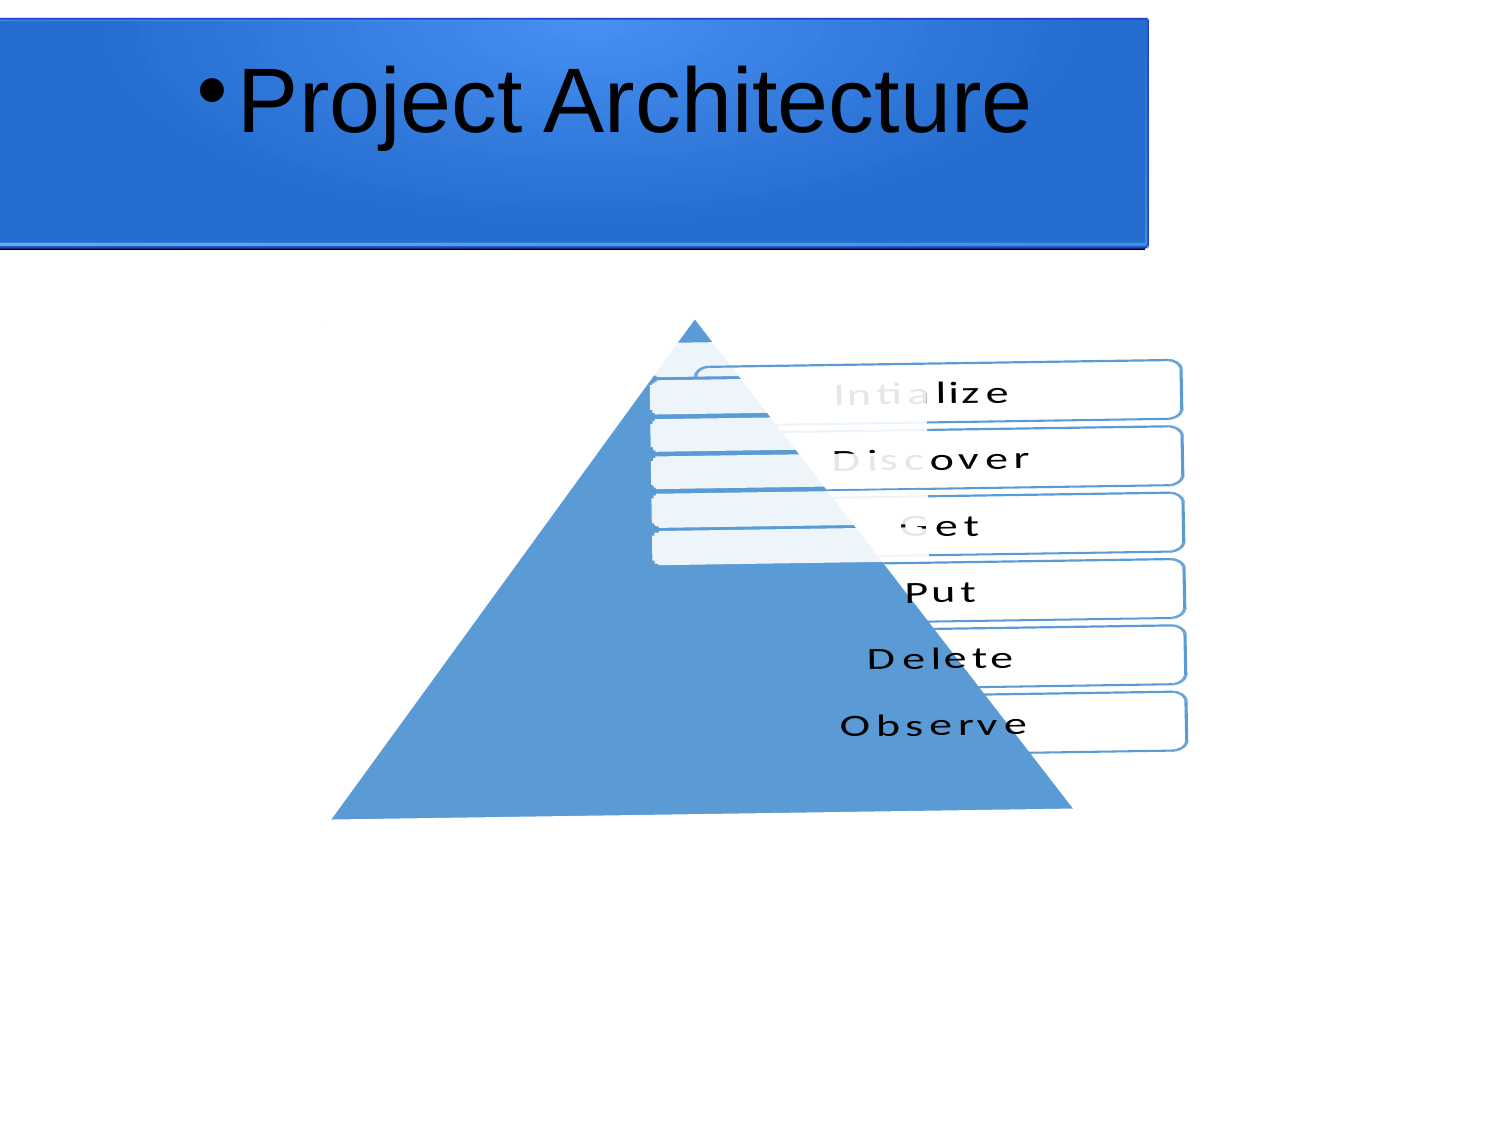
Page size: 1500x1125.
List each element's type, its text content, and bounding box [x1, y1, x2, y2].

picture [0, 189, 1152, 256]
text_box [74, 44, 1424, 232]
text_box Project Architecture [0, 2, 1290, 189]
text_box [74, 263, 1424, 915]
picture [322, 313, 1188, 819]
